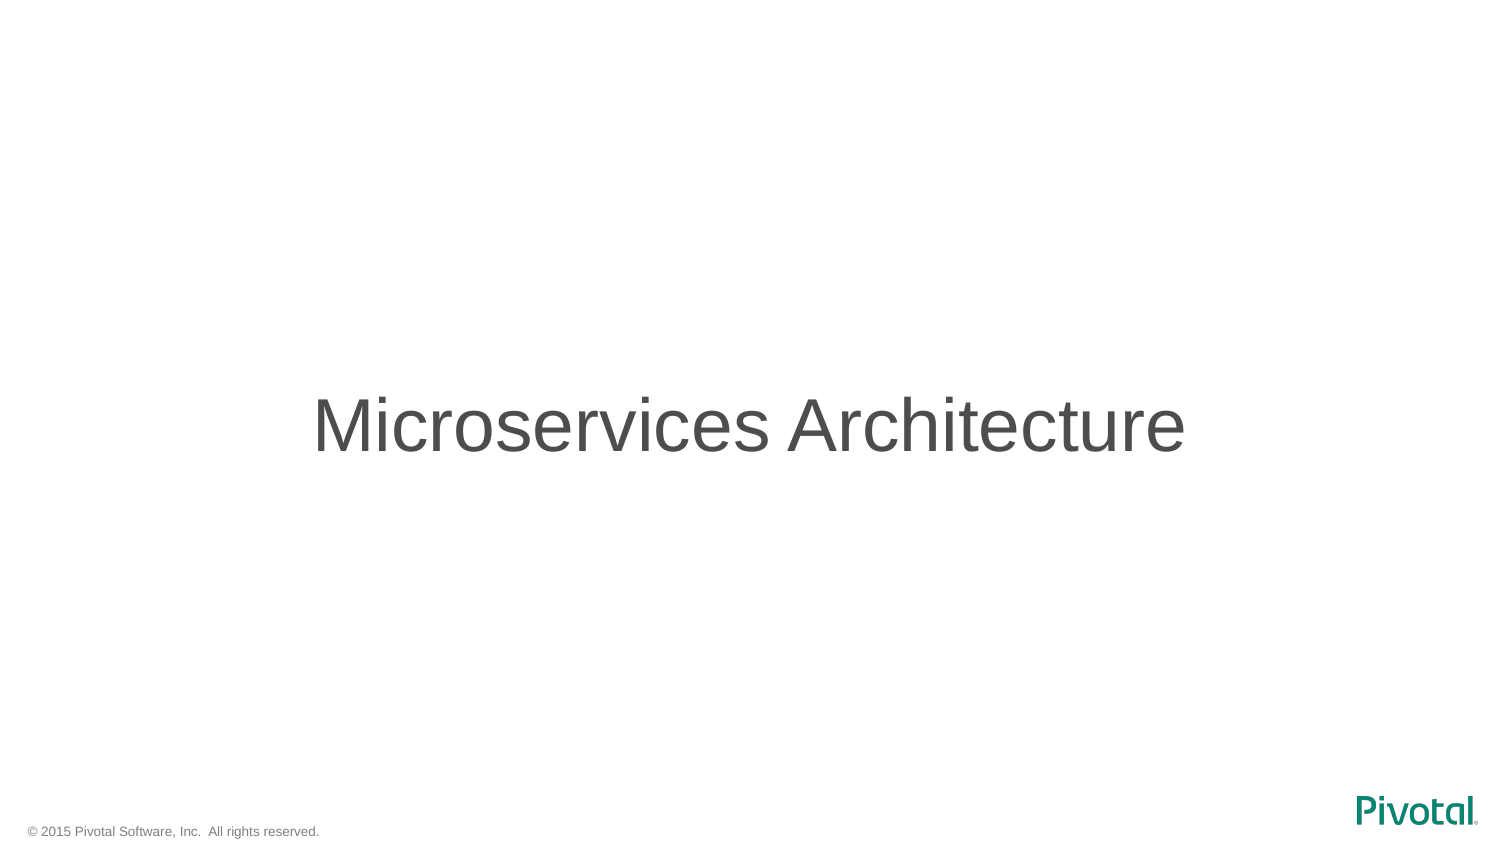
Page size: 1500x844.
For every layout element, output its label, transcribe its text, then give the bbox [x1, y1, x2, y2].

picture [1357, 796, 1478, 825]
title Microservices Architecture [51, 352, 1449, 491]
